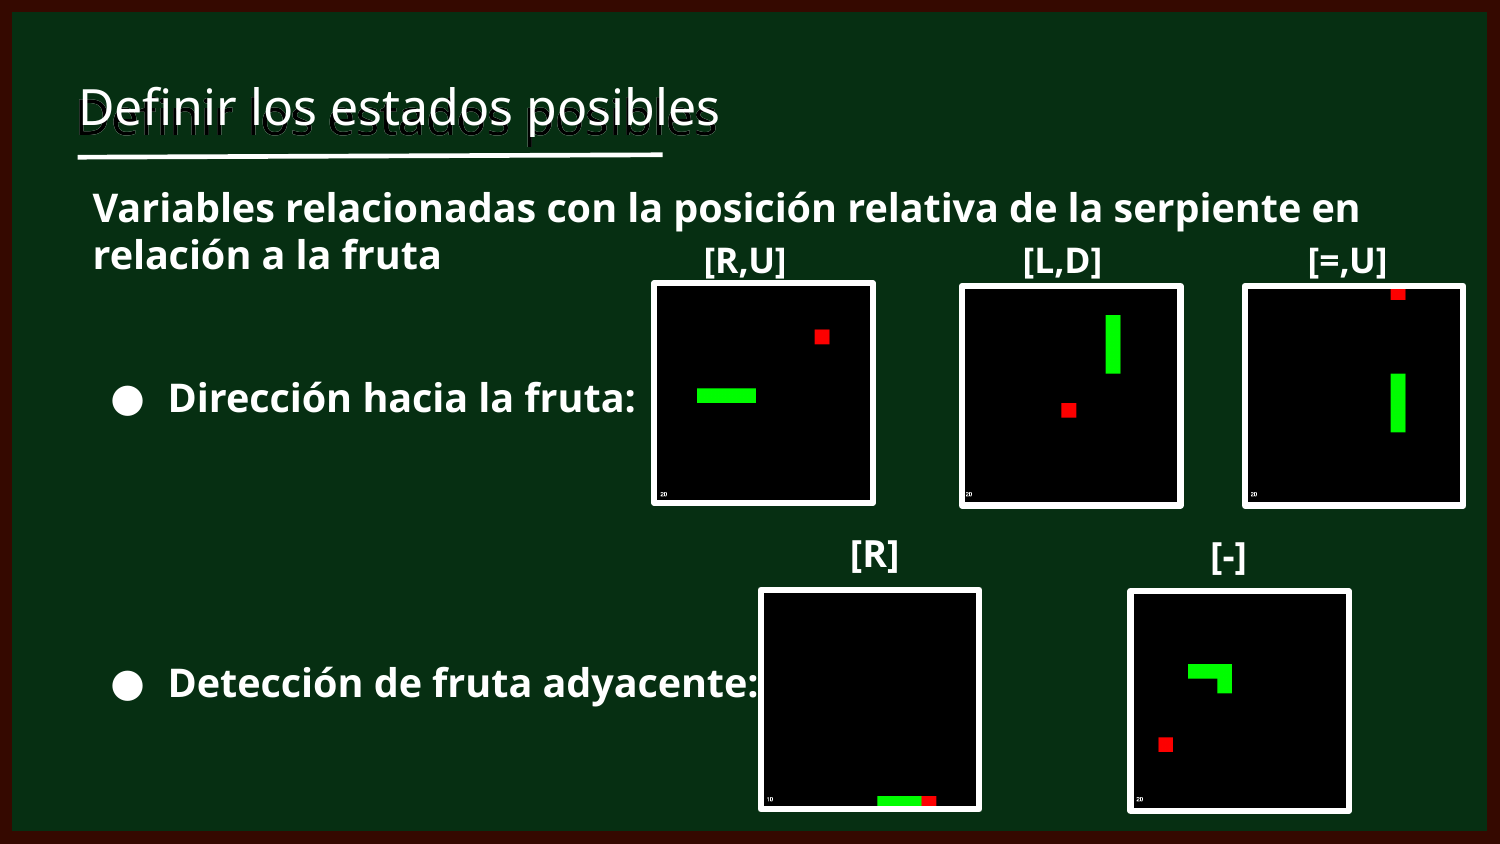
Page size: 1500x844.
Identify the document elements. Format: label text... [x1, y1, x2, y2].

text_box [77, 154, 663, 158]
text_box [0, 0, 1500, 844]
text_box [R,U] [688, 223, 812, 283]
picture [653, 285, 873, 506]
picture [1130, 590, 1350, 811]
text_box [L,D] [1007, 223, 1131, 284]
title Definir los estados posibles [63, 60, 1464, 155]
picture [1244, 285, 1464, 506]
text_box [R] [834, 514, 958, 578]
picture [959, 285, 1179, 506]
text_box Variables relacionadas con la posición relativa de la serpiente en relación a la fruta Dirección hacia la fruta: Detección de fruta adyacente: [77, 167, 1425, 624]
text_box [=,U] [1292, 223, 1416, 284]
text_box [-] [1195, 516, 1318, 580]
picture [760, 590, 980, 811]
